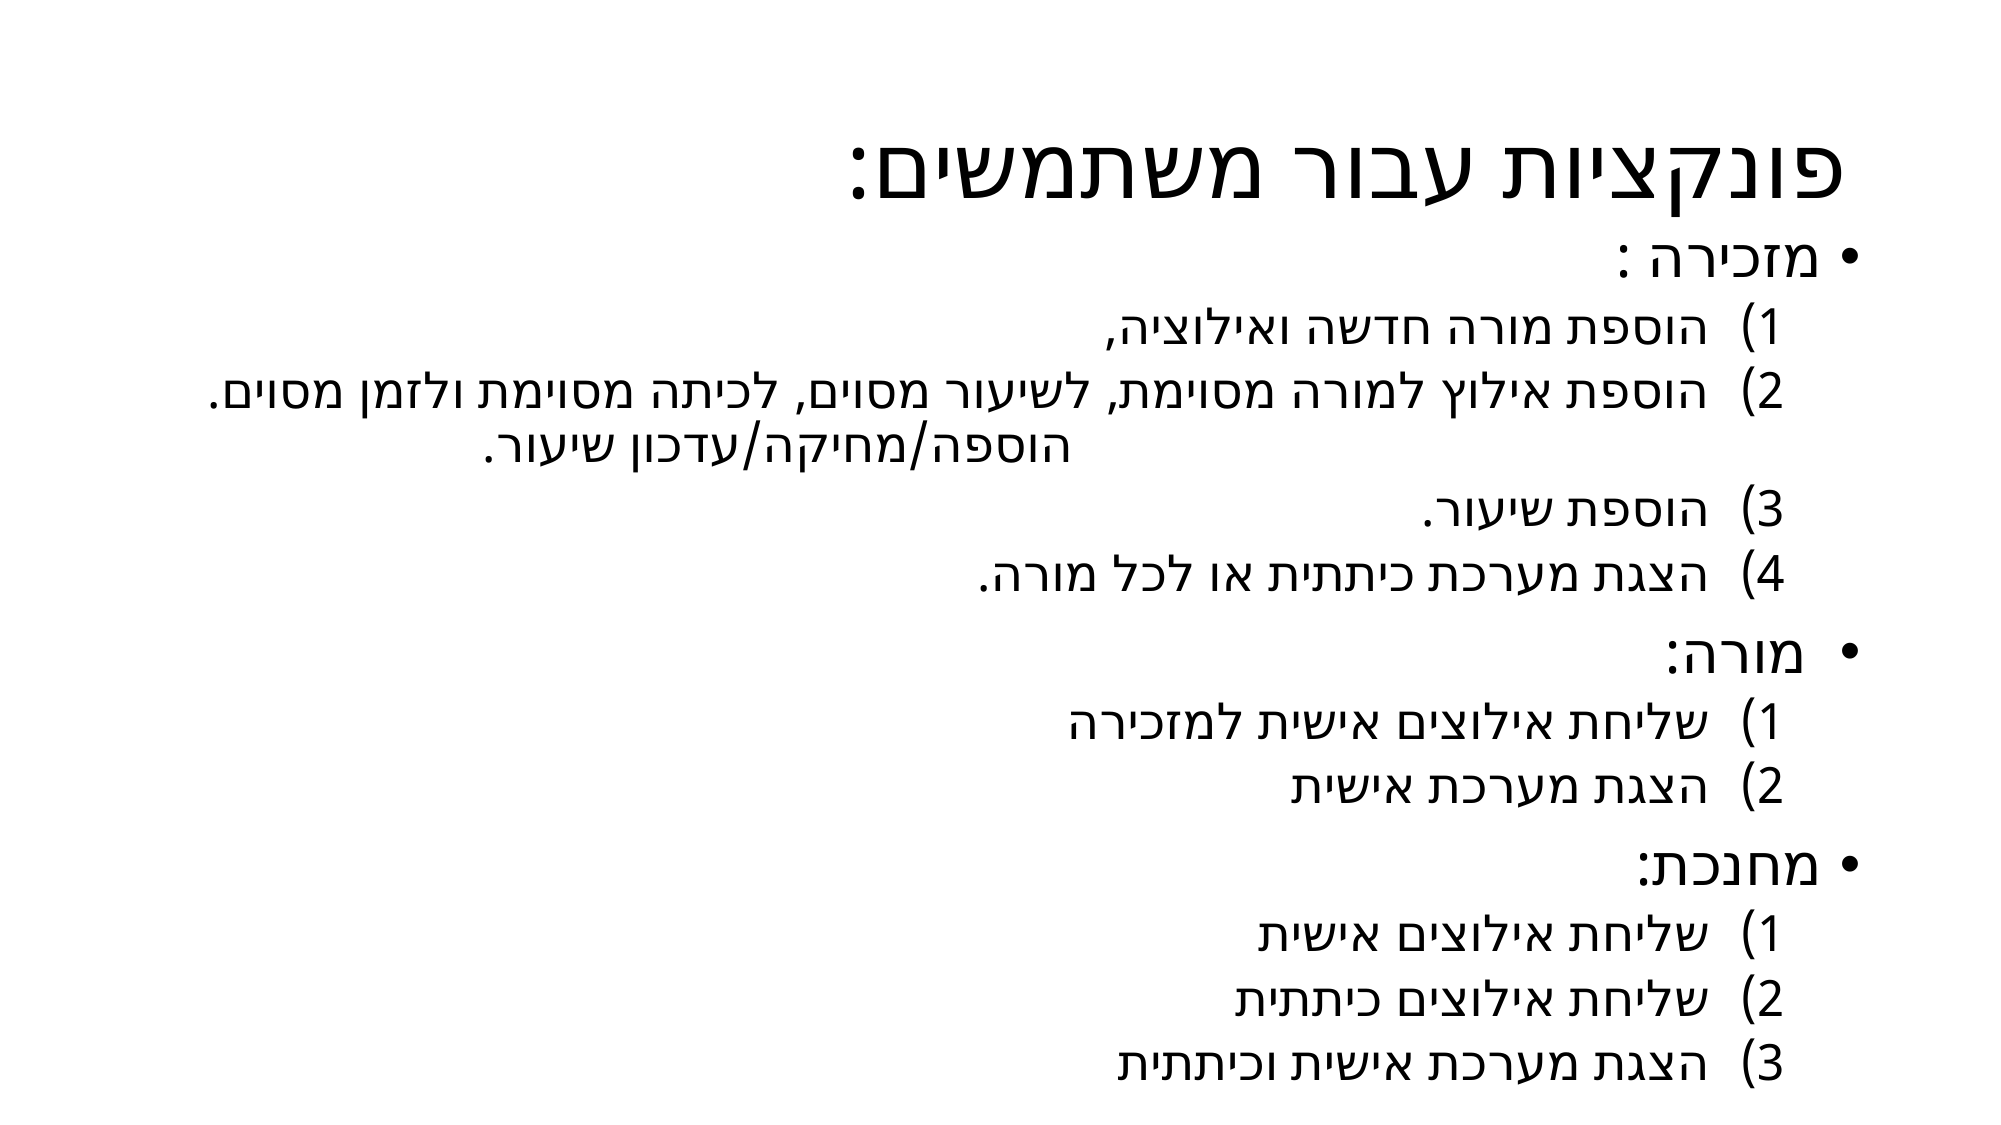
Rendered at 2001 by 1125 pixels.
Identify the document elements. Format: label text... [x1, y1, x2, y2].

list מזכירה : הוספת מורה חדשה ואילוציה, הוספת אילוץ למורה מסוימת, לשיעור מסוים, לכיתה מסוימת ולזמן מסוים. הוספה/מחיקה/עדכון שיעור. הוספת שיעור. הצגת מערכת כיתתית או לכל מורה. מורה: שליחת אילוצים אישית למזכירה הצגת מערכת אישית מחנכת: שליחת אילוצים אישית שליחת אילוצים כיתתית הצגת מערכת אישית וכיתתית [150, 220, 1876, 1125]
title פונקציות עבור משתמשים: [137, 59, 1863, 278]
